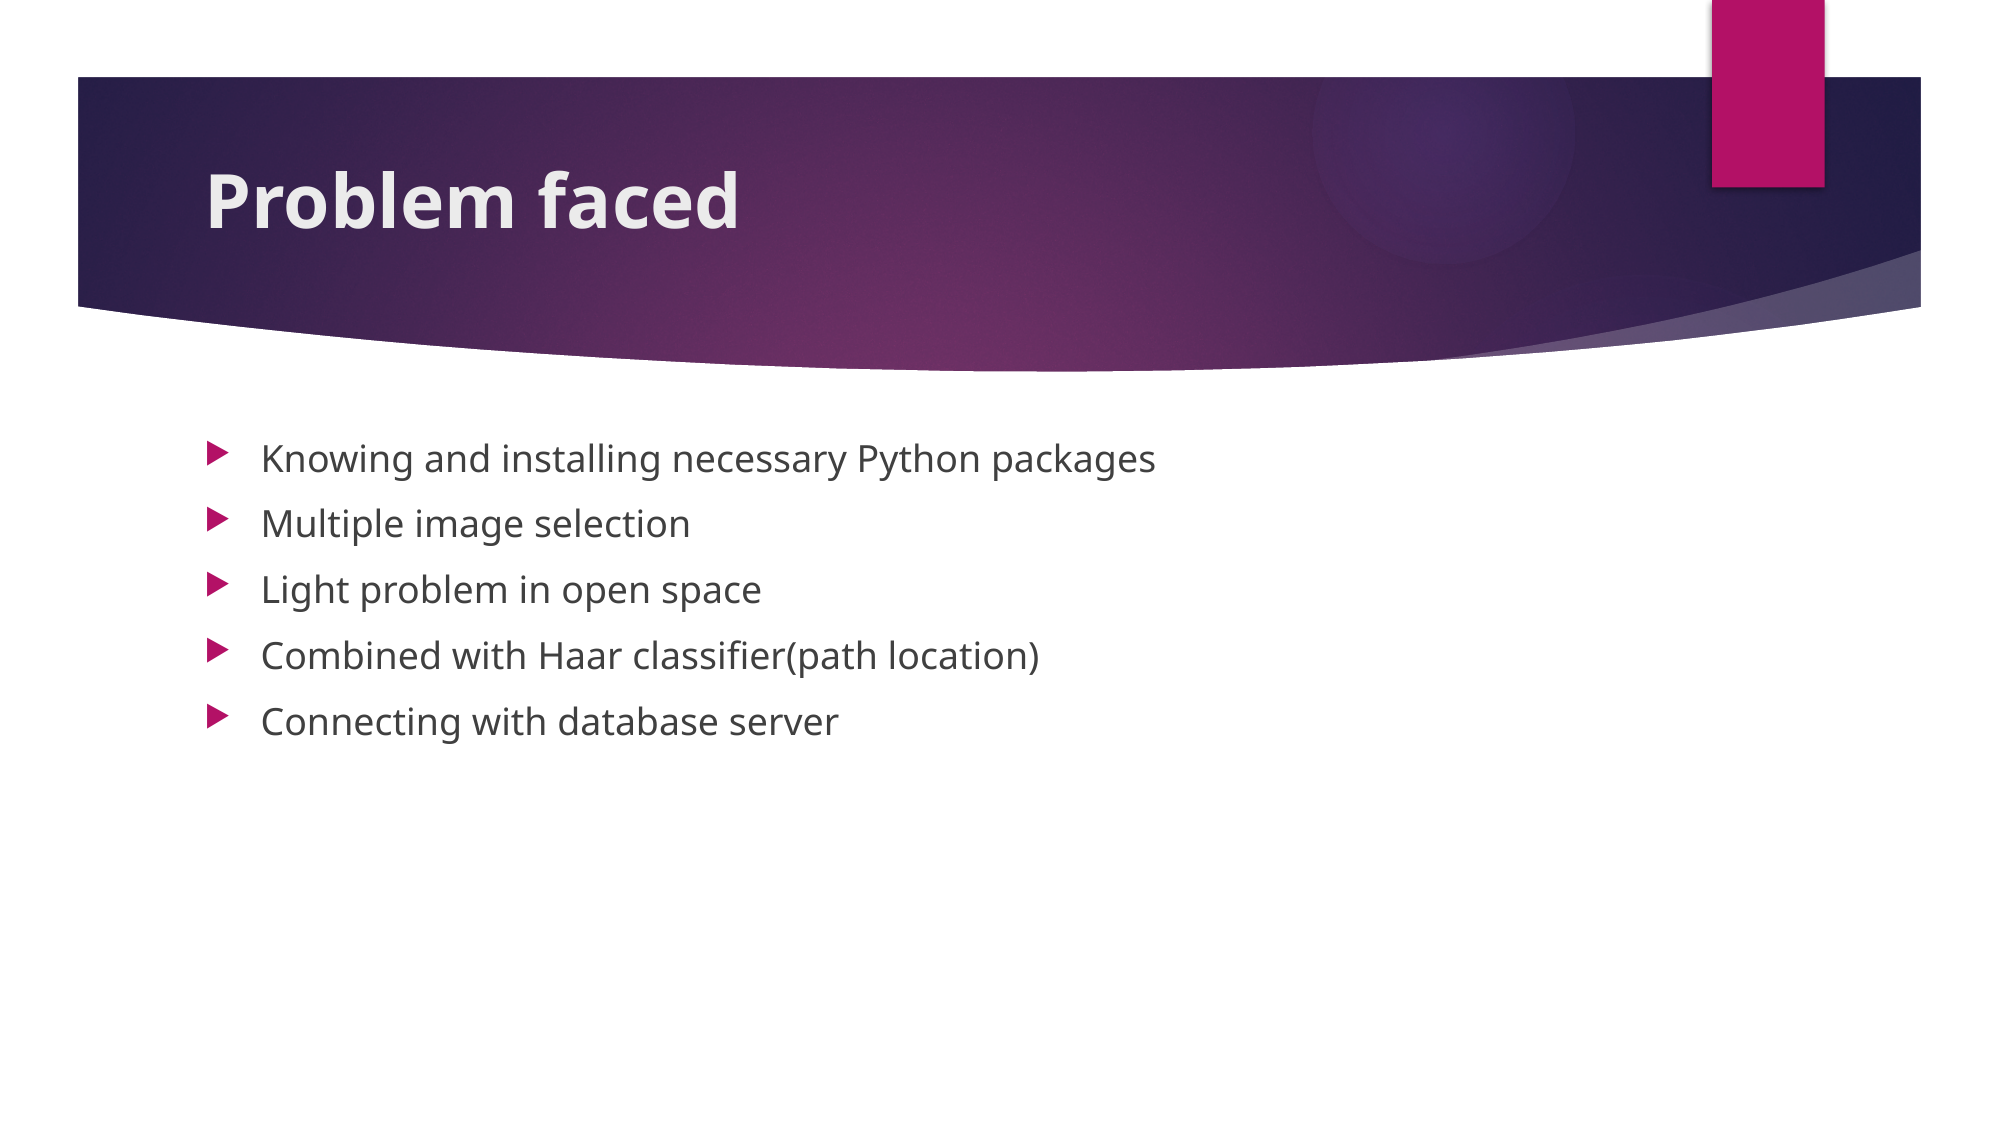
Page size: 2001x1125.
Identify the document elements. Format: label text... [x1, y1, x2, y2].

title Problem faced [189, 122, 1823, 276]
list Knowing and installing necessary Python packages Multiple image selection Light problem in open space Combined with Haar classifier(path location) Connecting with database server [189, 427, 1638, 988]
